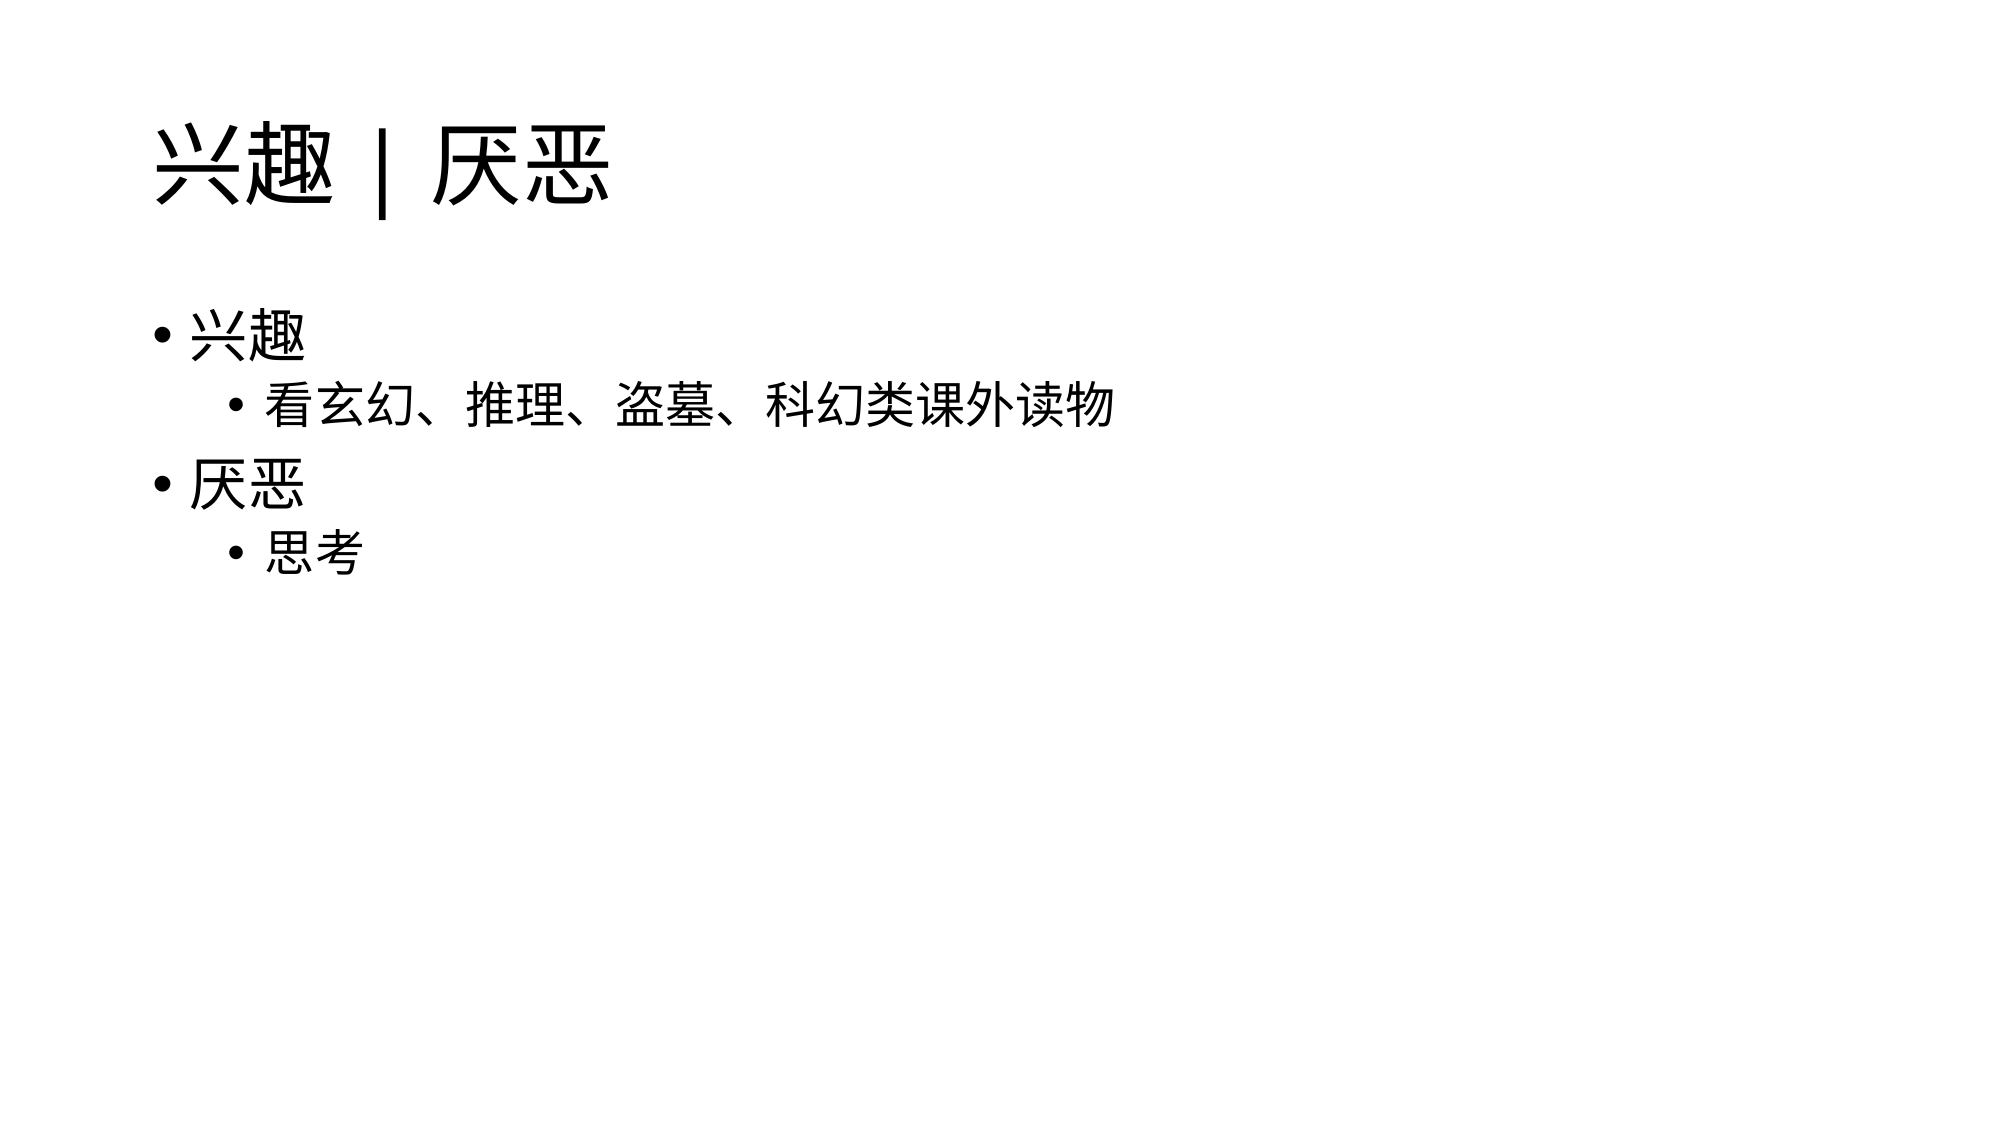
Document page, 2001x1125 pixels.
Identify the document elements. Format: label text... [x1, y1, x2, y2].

title 兴趣|厌恶 [137, 59, 1863, 278]
list 兴趣 看玄幻、推理、盗墓、科幻类课外读物 厌恶 思考 [137, 299, 1863, 1014]
